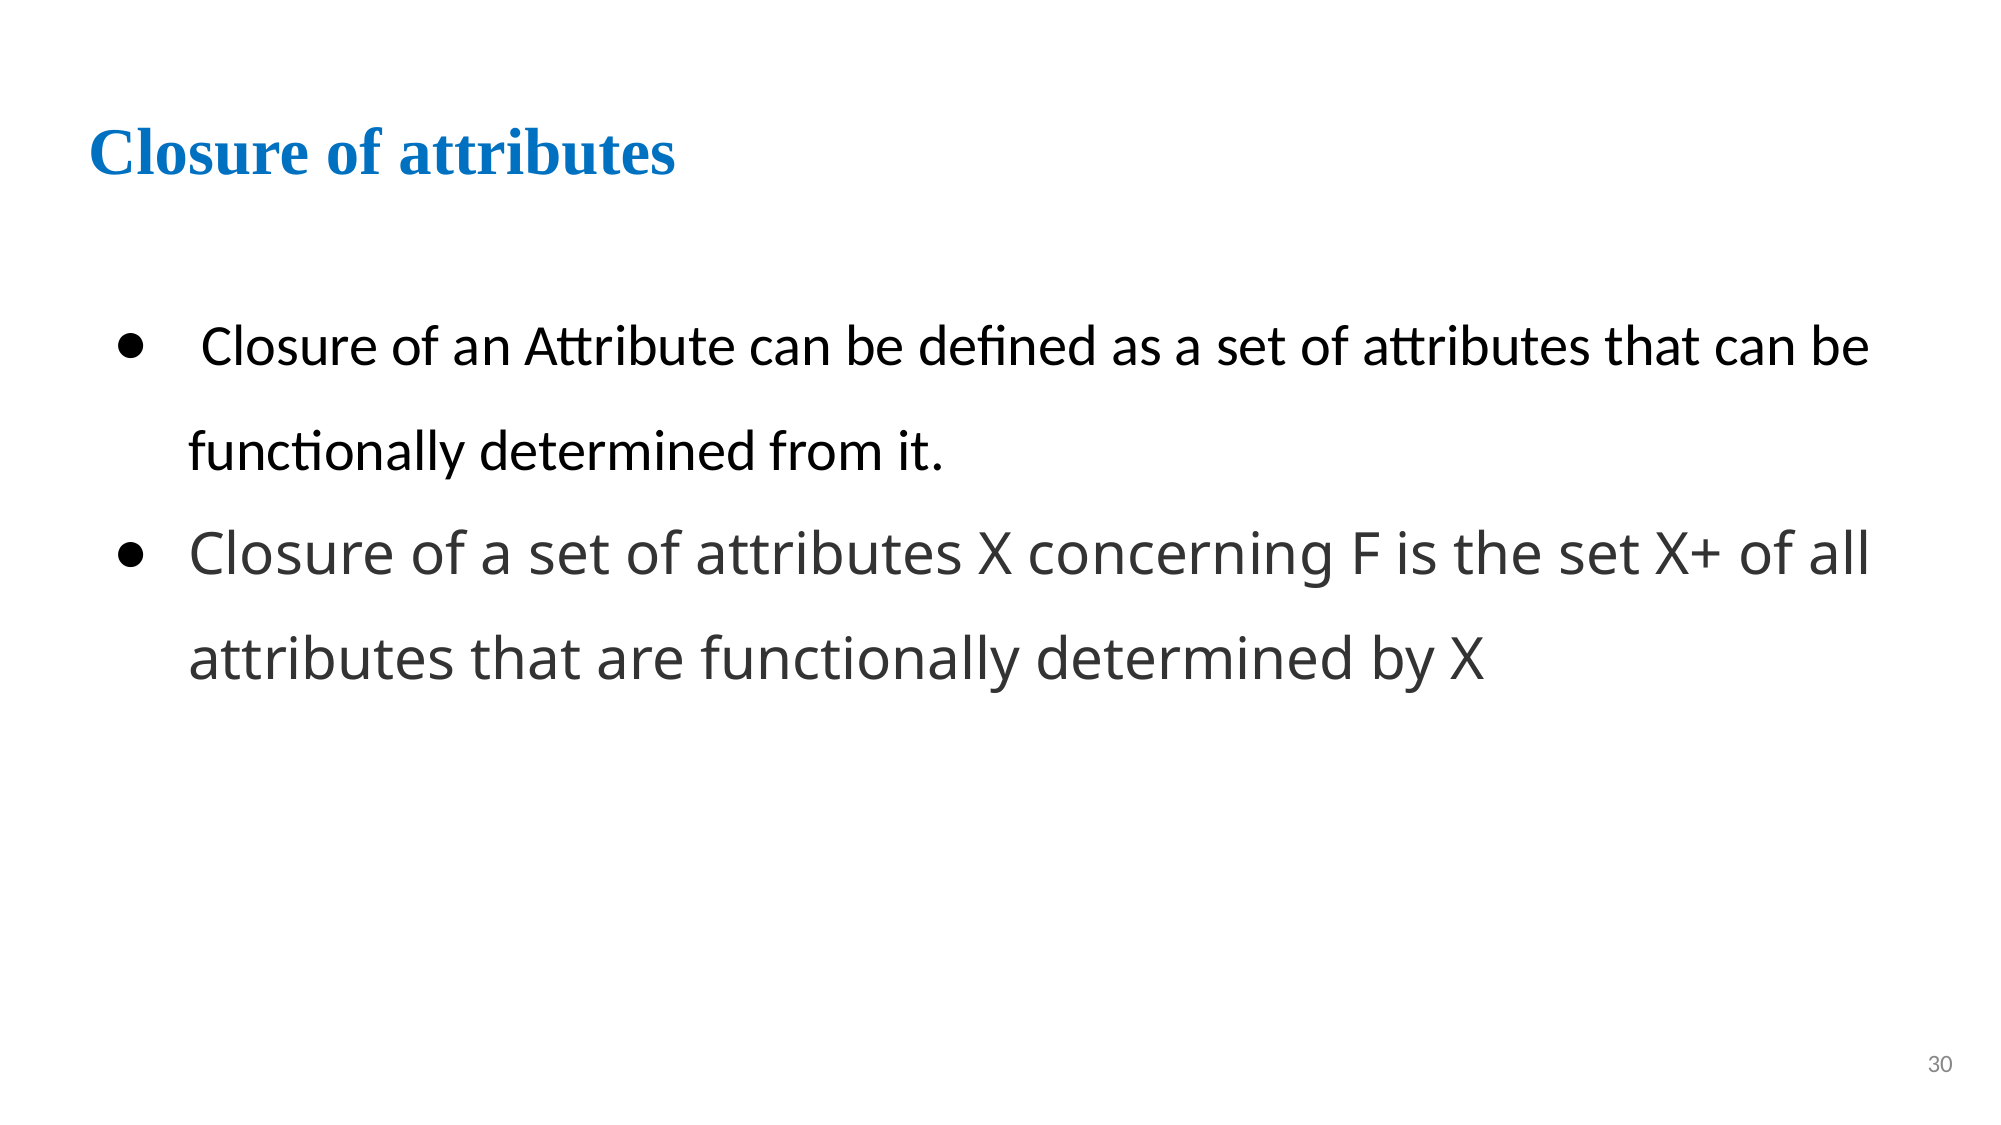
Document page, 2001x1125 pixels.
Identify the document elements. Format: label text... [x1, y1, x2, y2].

title Closure of attributes [68, 97, 1932, 223]
slide_number ‹#› [1853, 1019, 1974, 1106]
list Closure of an Attribute can be defined as a set of attributes that can be functionally determined from it. Closure of a set of attributes X concerning F is the set X+ of all attributes that are functionally determined by X [68, 252, 1932, 1000]
